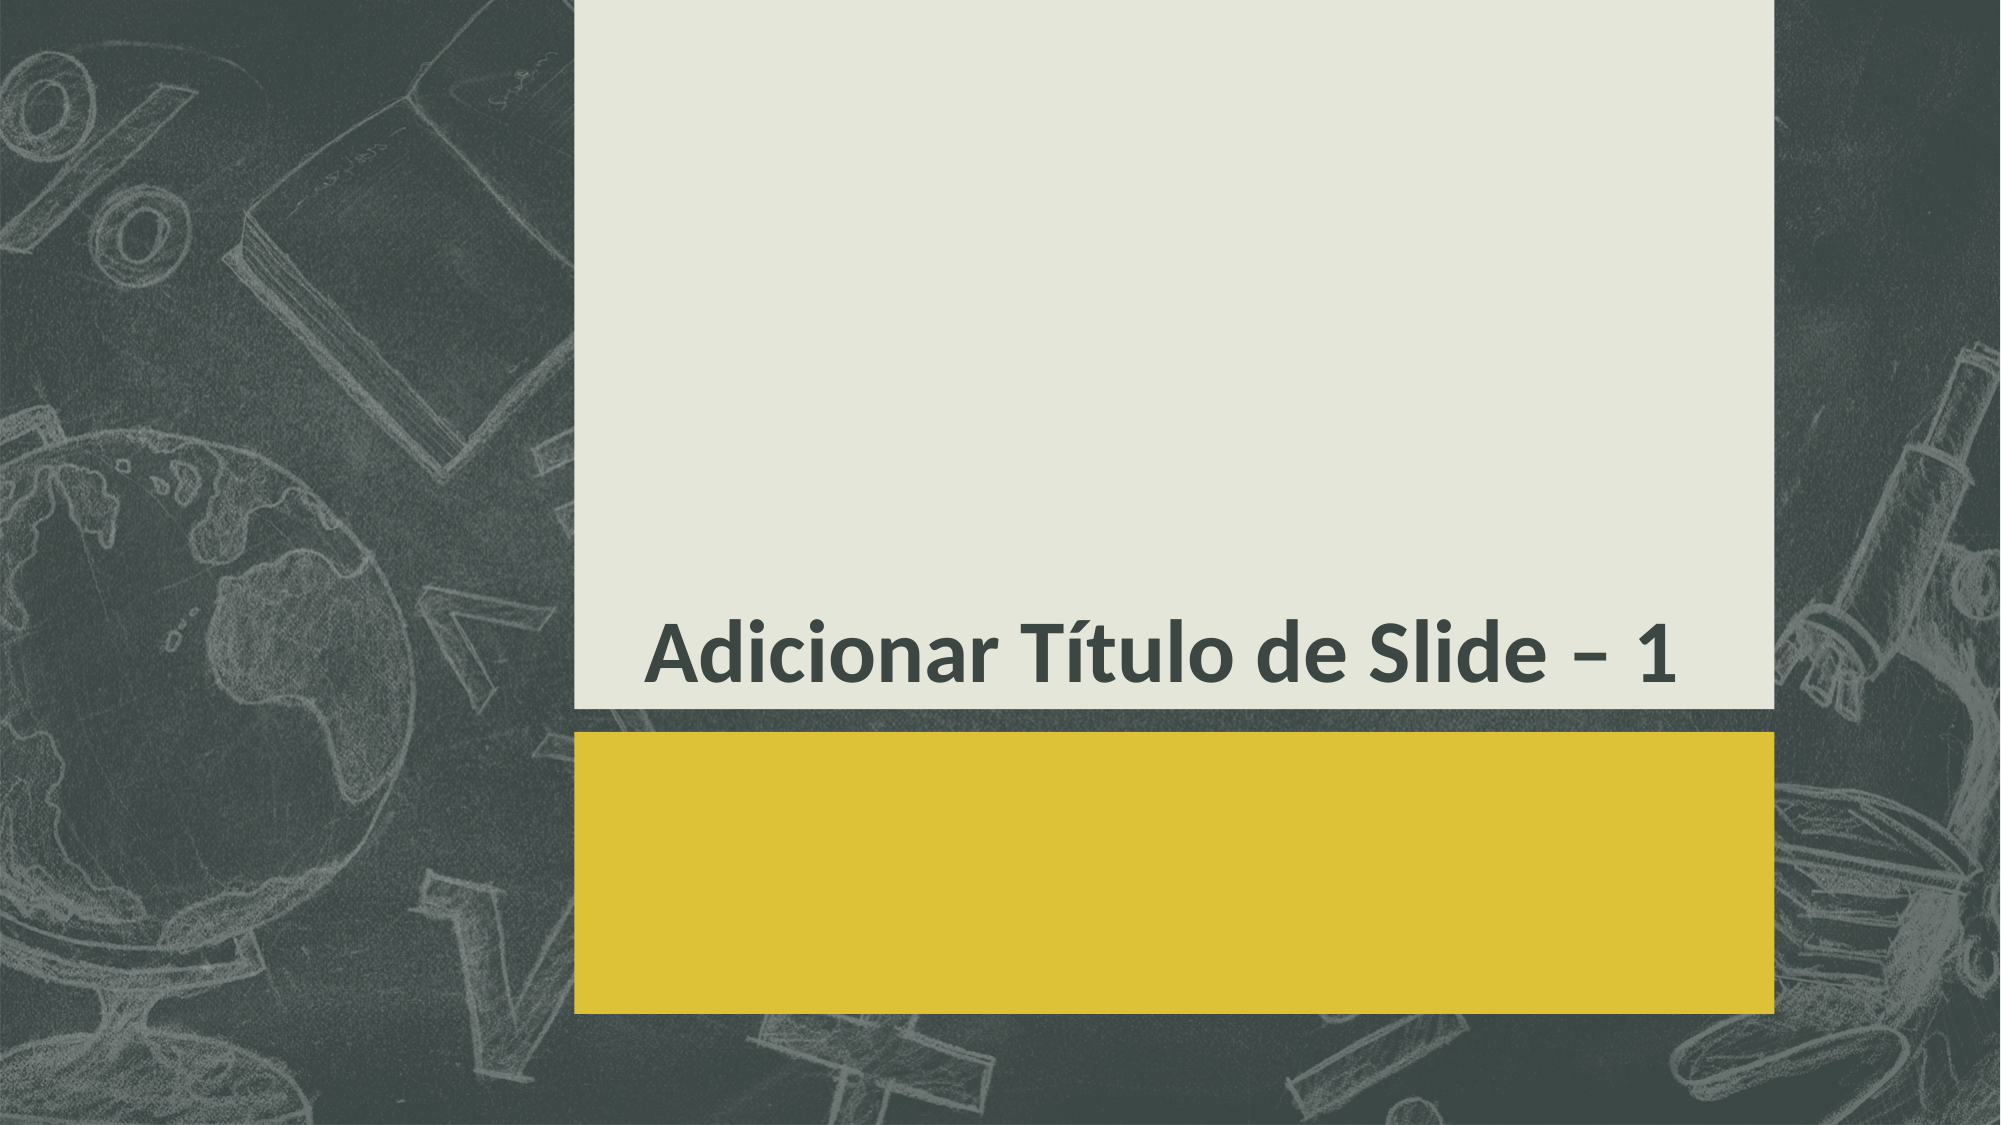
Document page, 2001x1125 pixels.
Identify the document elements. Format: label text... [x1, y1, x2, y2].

picture [0, 0, 2001, 1125]
title Adicionar Título de Slide – 1 [629, 108, 1712, 710]
